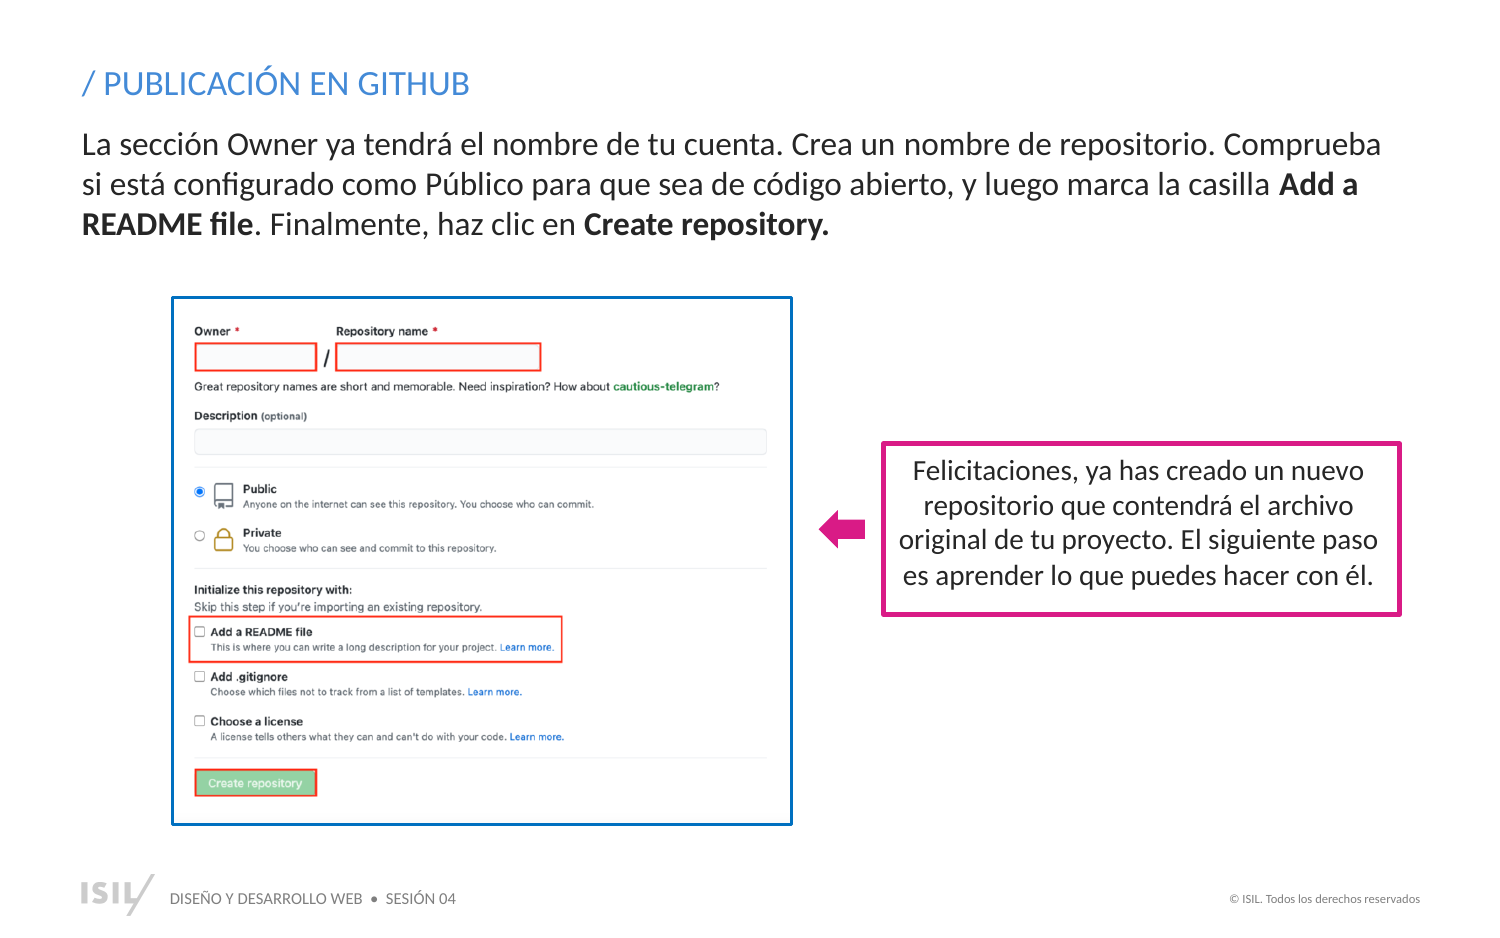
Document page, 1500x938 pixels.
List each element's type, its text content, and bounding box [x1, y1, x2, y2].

picture [174, 299, 791, 823]
text_box La sección Owner ya tendrá el nombre de tu cuenta. Crea un nombre de repositorio. Comprueba si está configurado como Público para que sea de código abierto, y luego marca la casilla Add a README file. Finalmente, haz clic en Create repository. [66, 114, 1402, 250]
text_box / PUBLICACIÓN EN GITHUB [66, 52, 1249, 111]
text_box [796, 468, 800, 519]
text_box [883, 443, 1400, 615]
text_box [818, 510, 865, 549]
